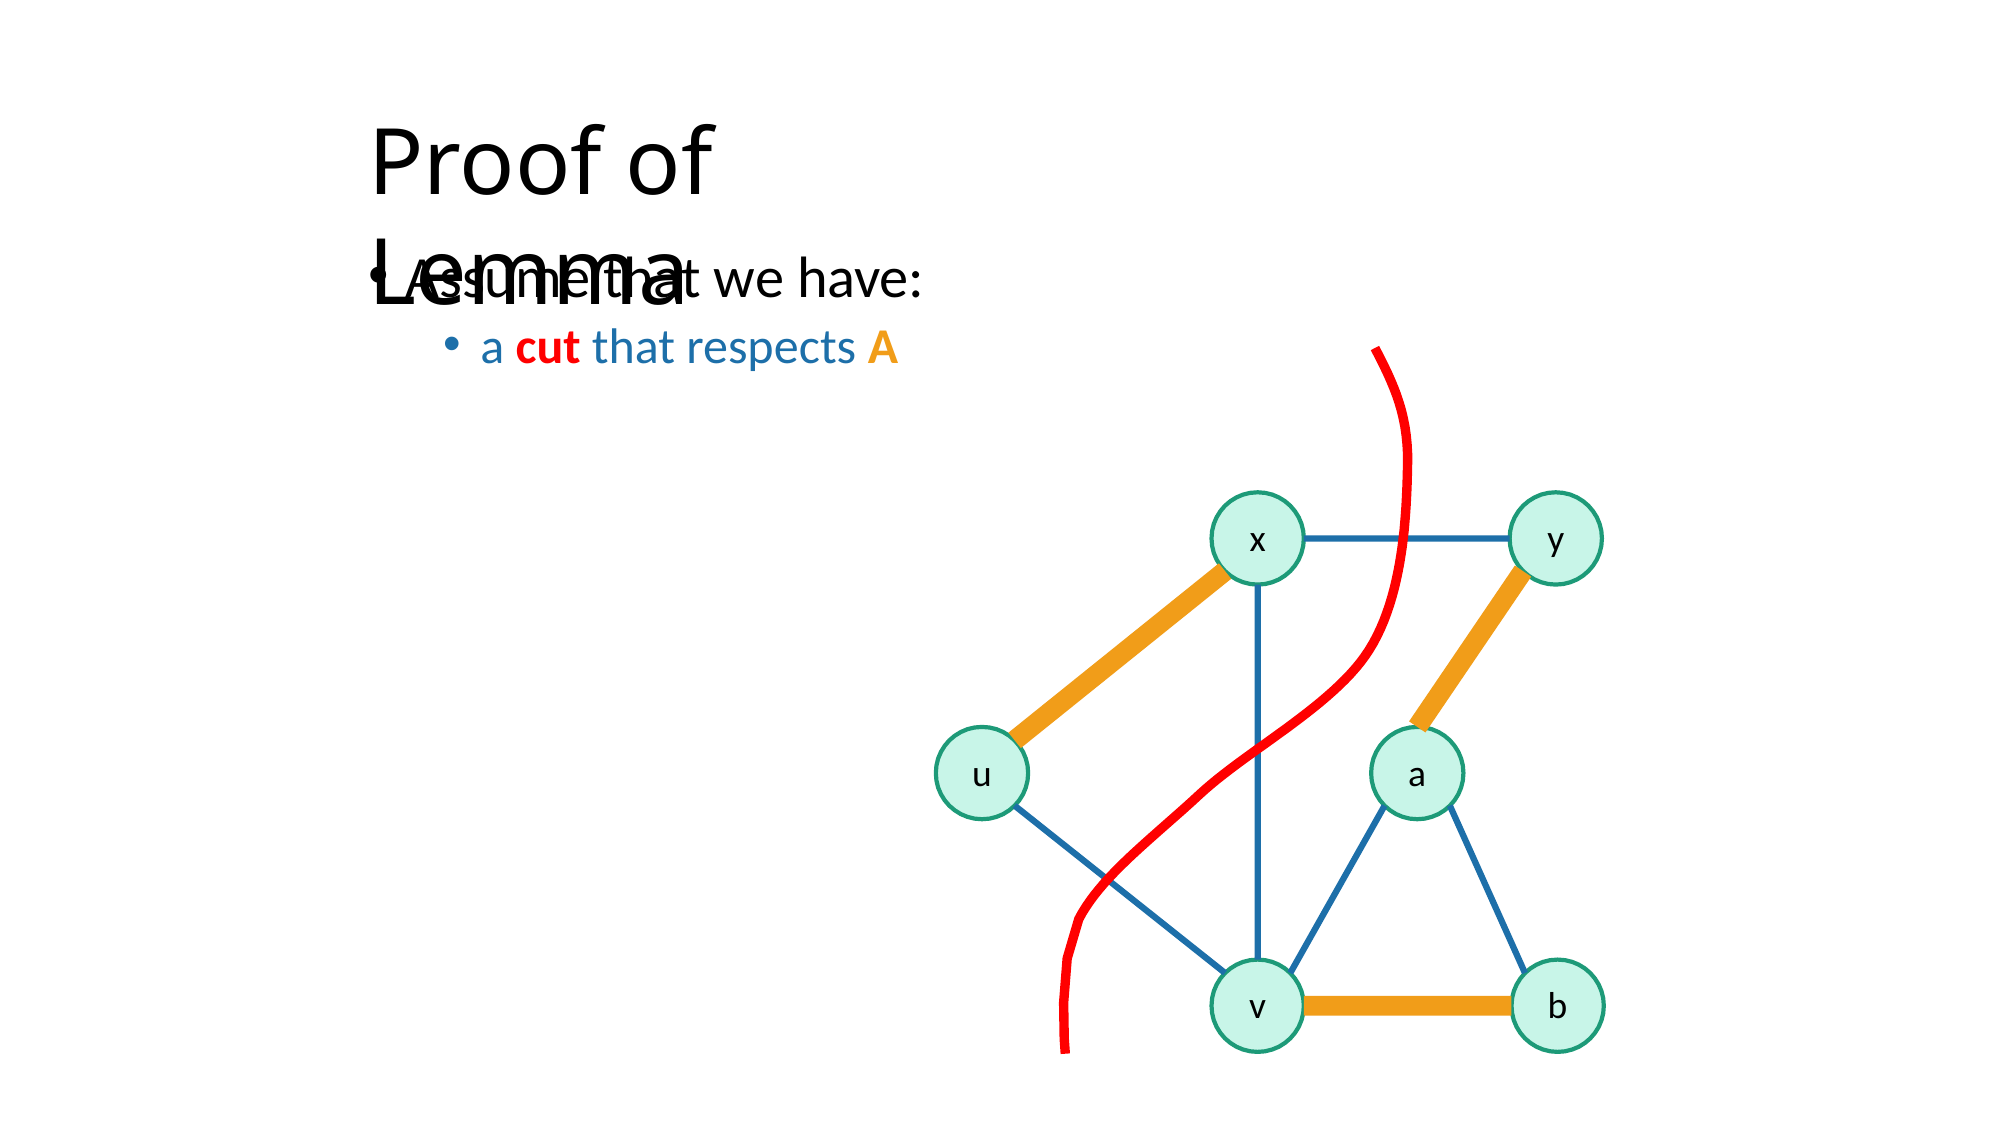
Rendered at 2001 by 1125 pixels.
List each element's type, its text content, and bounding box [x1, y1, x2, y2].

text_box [1004, 343, 1534, 1059]
title Proof of Lemma [366, 100, 958, 323]
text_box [933, 724, 999, 822]
text_box Assume that we have: a cut that respects A [366, 232, 929, 374]
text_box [1537, 489, 1605, 587]
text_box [1537, 957, 1607, 1055]
